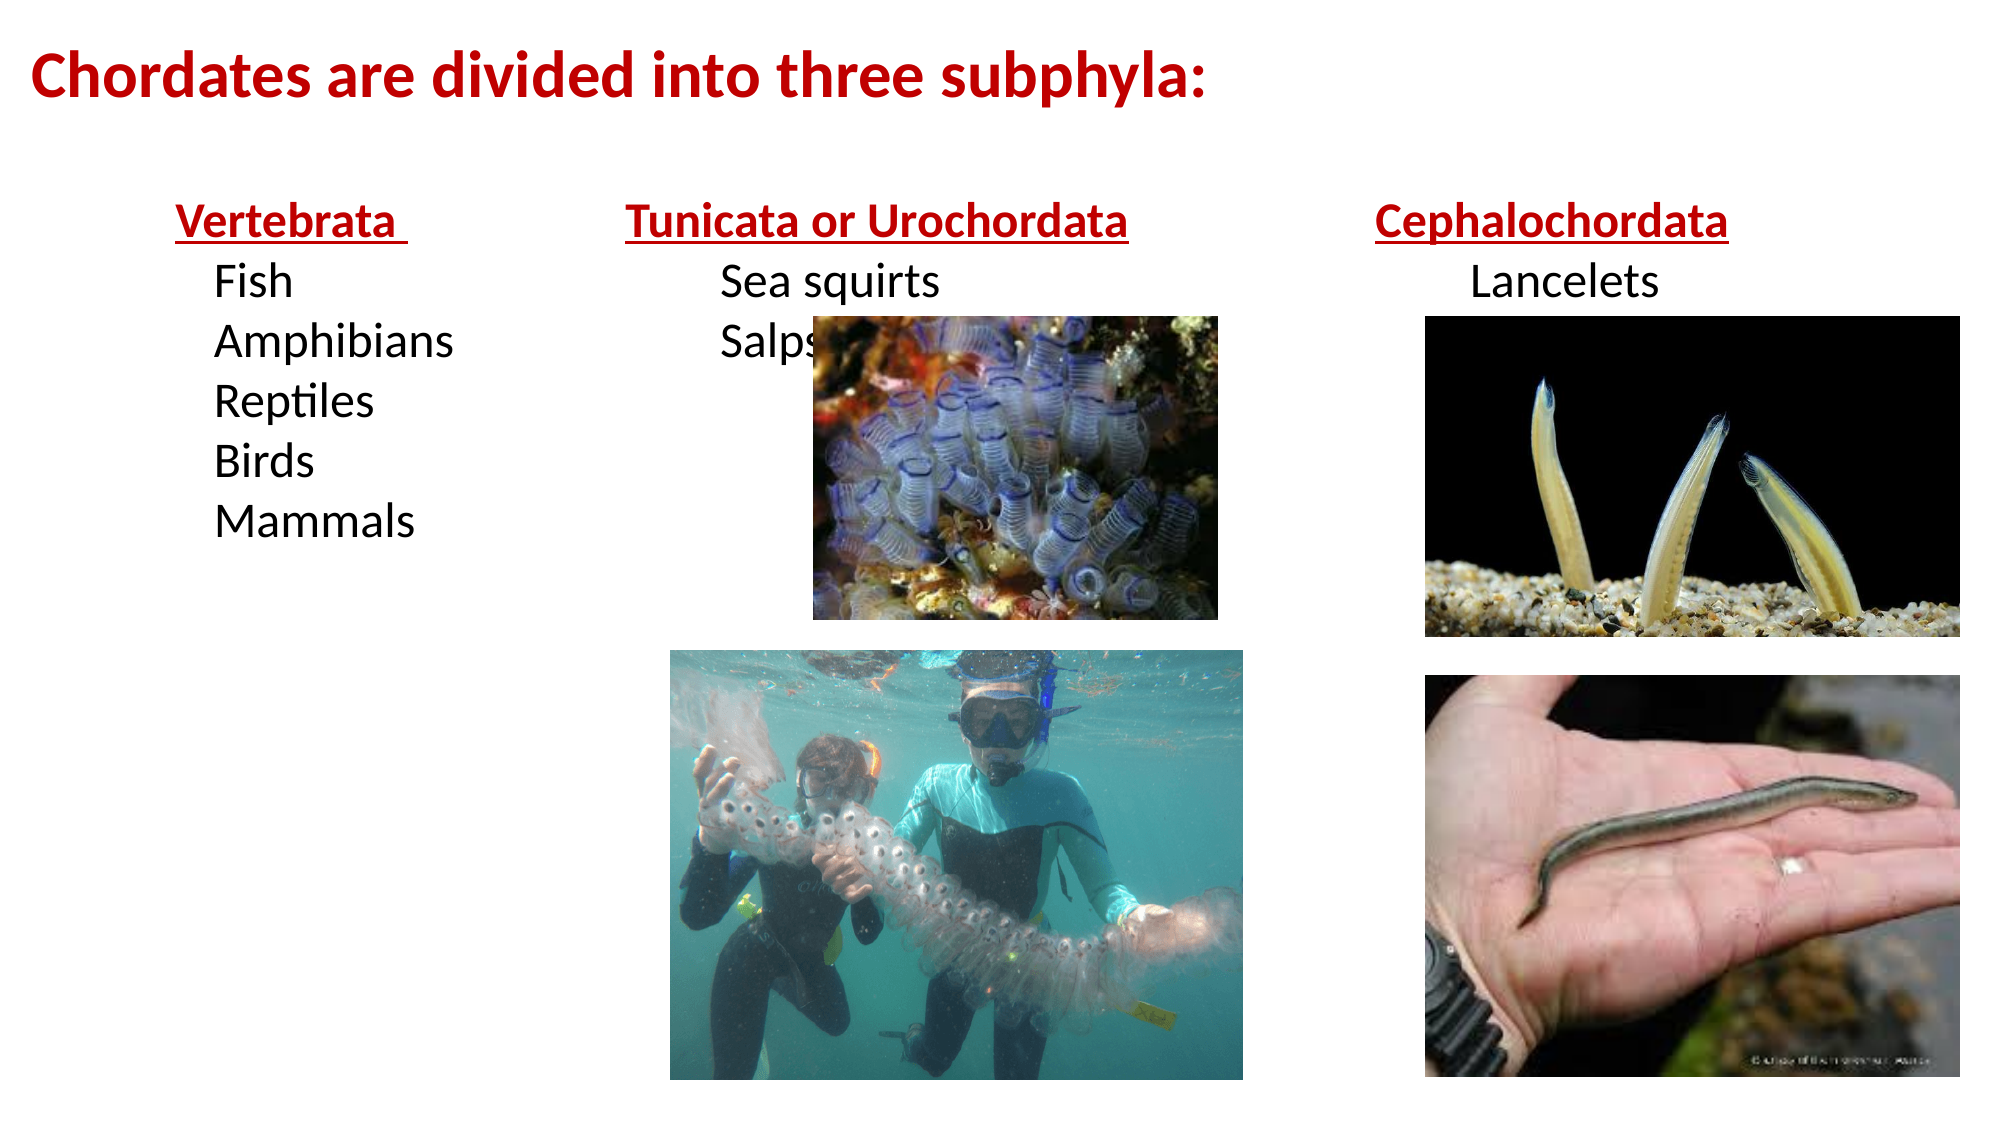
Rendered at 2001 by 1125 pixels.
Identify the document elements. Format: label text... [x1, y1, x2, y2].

picture [670, 650, 1243, 1080]
picture [813, 315, 1219, 620]
text_box Vertebrata Tunicata or Urochordata Cephalochordata Fish Sea squirts Lancelets Amphibians Salps Reptiles Birds Mammals [160, 179, 1753, 559]
picture [1424, 315, 1961, 638]
picture [1424, 675, 1961, 1077]
text_box Chordates are divided into three subphyla: [16, 22, 1250, 119]
